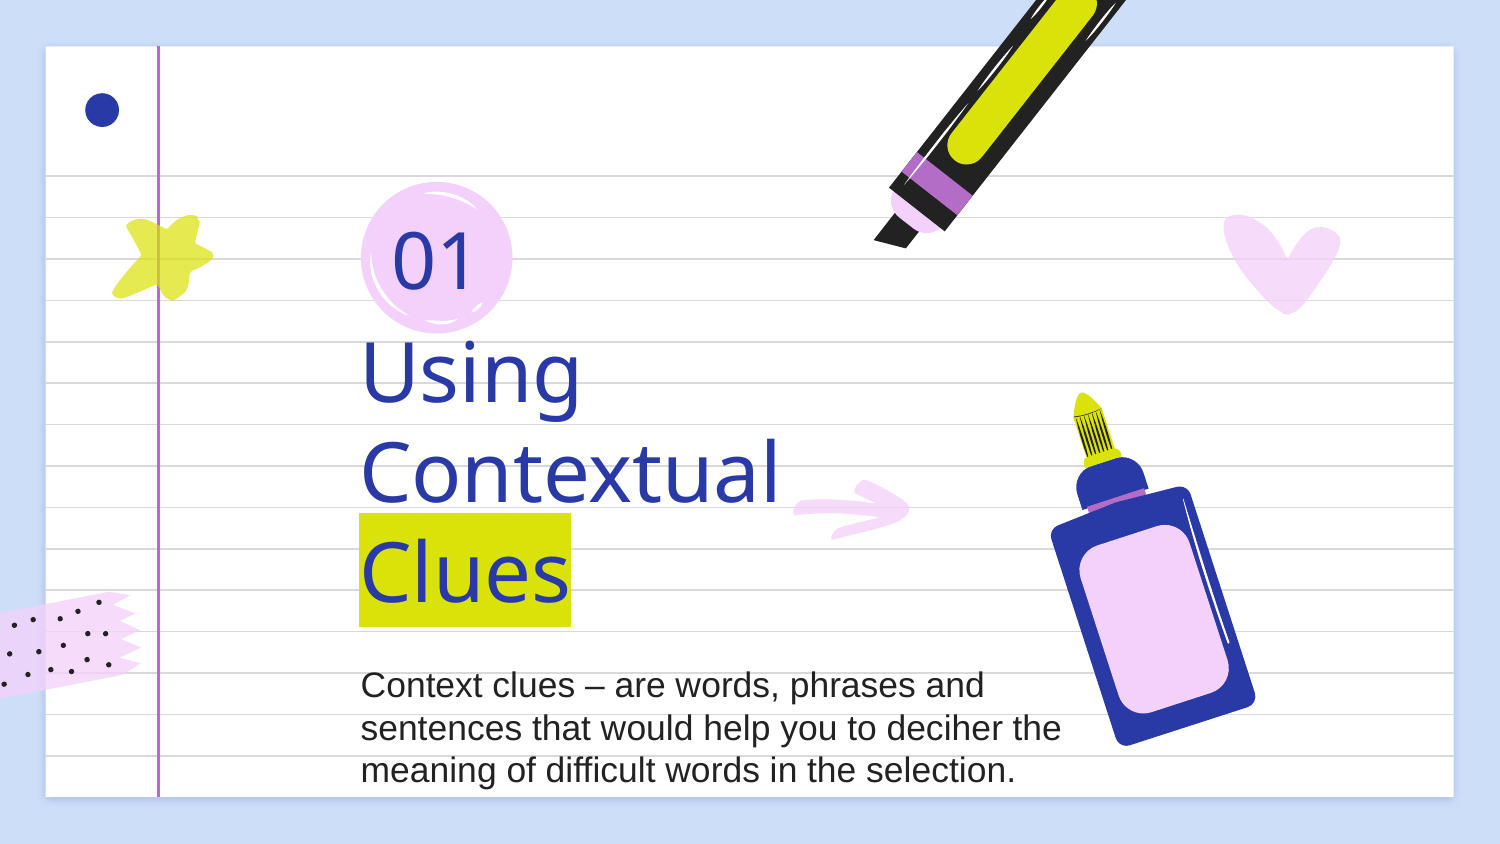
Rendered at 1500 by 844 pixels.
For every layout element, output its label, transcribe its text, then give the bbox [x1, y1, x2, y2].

title Using Contextual Clues [344, 303, 841, 634]
text_box [793, 479, 910, 540]
text_box [1223, 214, 1341, 315]
subtitle Context clues – are words, phrases and sentences that would help you to deciher the meaning of difficult words in the selection. [345, 647, 1044, 745]
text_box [350, 181, 524, 334]
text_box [1049, 392, 1258, 747]
